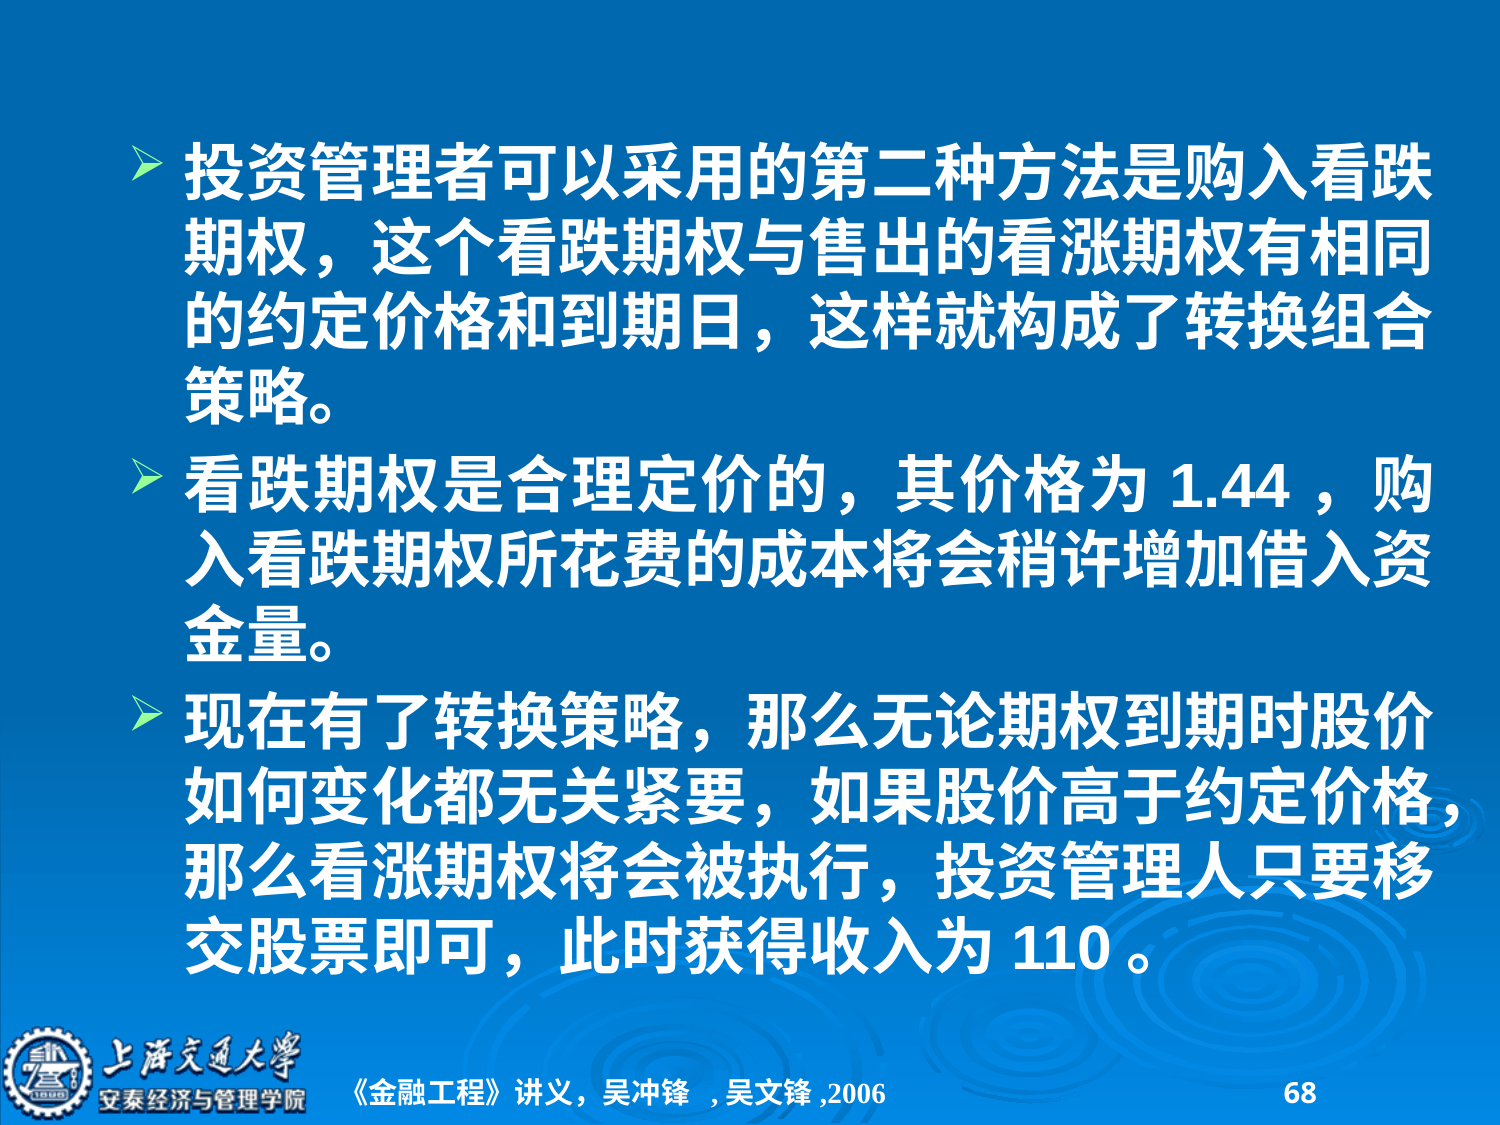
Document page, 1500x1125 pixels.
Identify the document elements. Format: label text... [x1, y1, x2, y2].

list 投资管理者可以采用的第二种方法是购入看跌期权，这个看跌期权与售出的看涨期权有相同的约定价格和到期日，这样就构成了转换组合策略。 看跌期权是合理定价的，其价格为1.44，购入看跌期权所花费的成本将会稍许增加借入资金量。 现在有了转换策略，那么无论期权到期时股价如何变化都无关紧要，如果股价高于约定价格，那么看涨期权将会被执行，投资管理人只要移交股票即可，此时获得收入为110。 [112, 125, 1450, 1063]
picture [0, 1017, 313, 1125]
